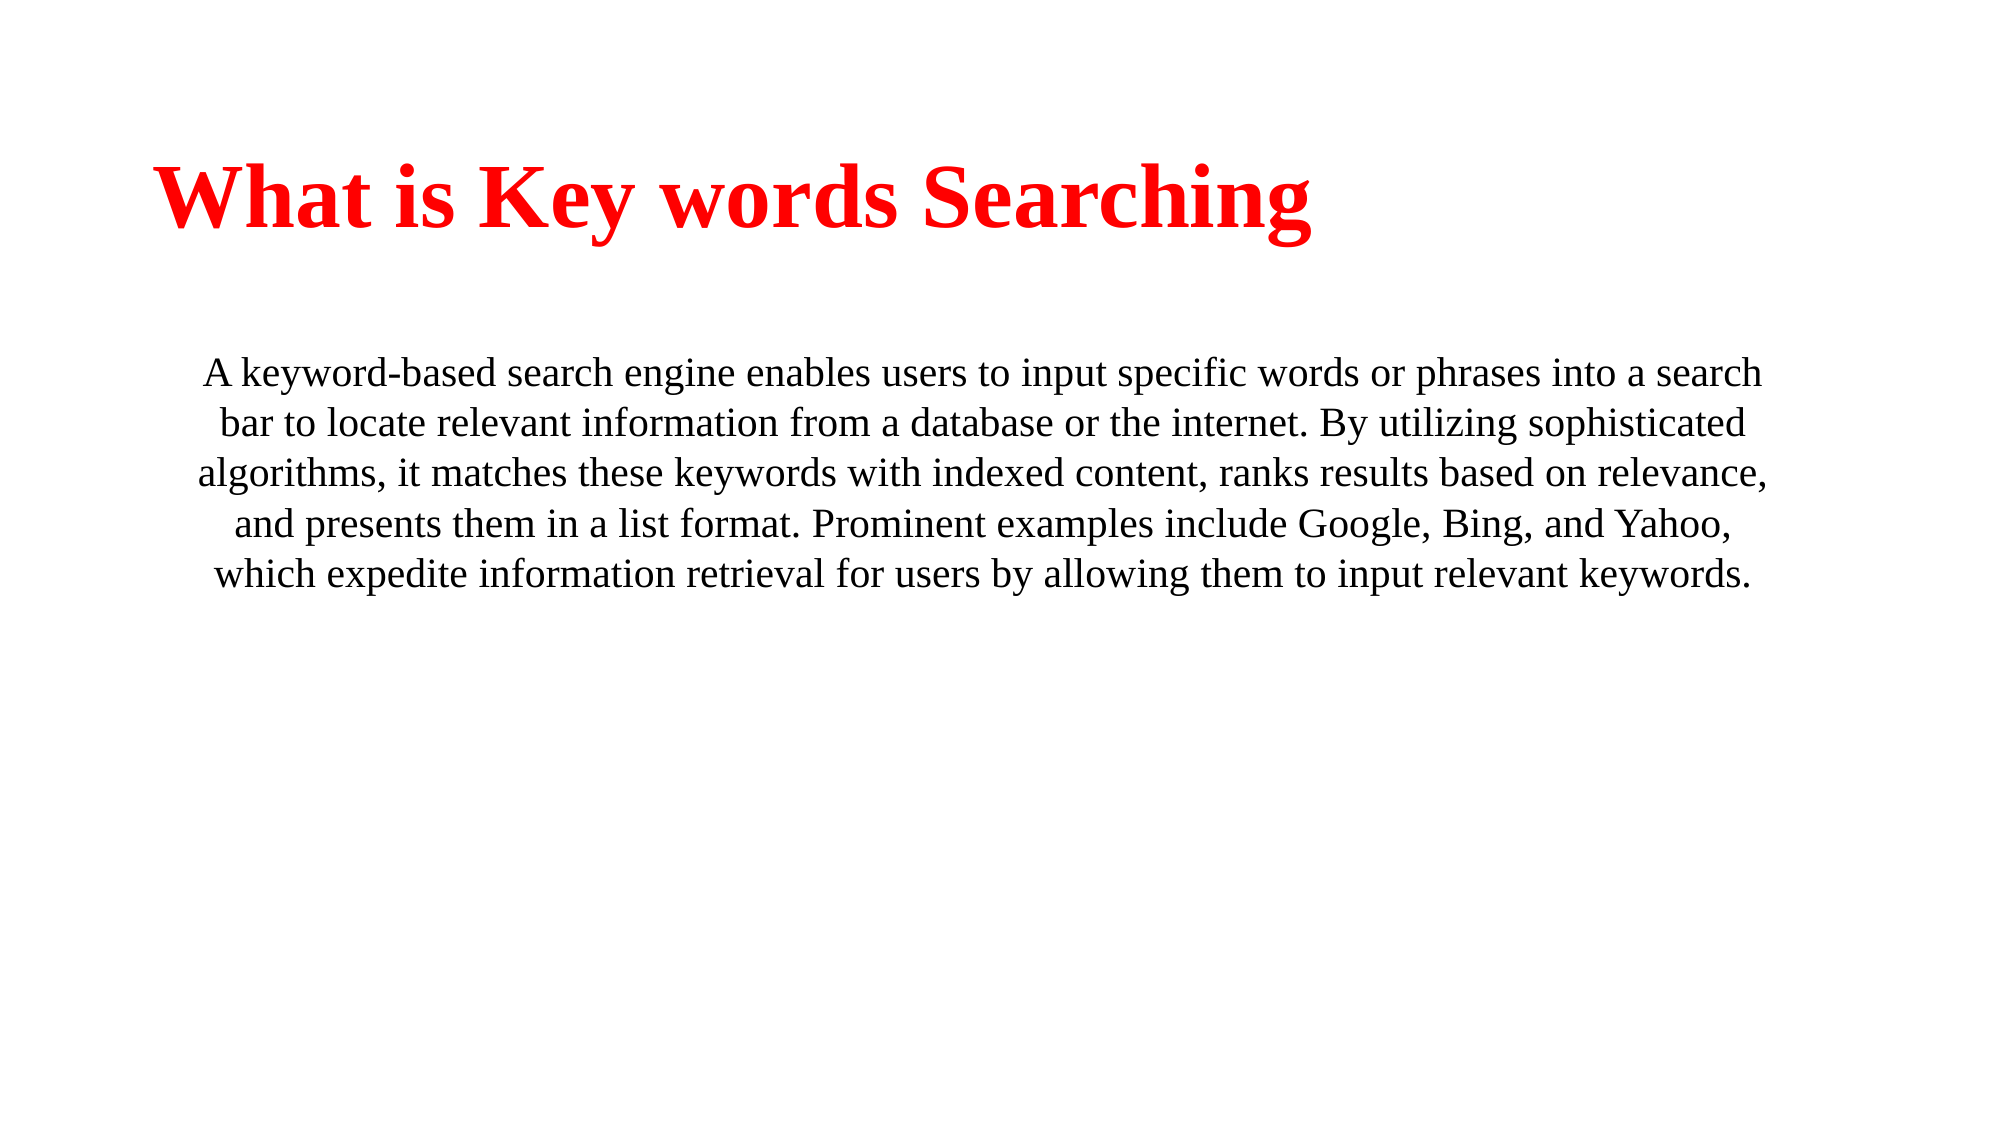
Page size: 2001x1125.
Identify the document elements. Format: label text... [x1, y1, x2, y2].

title What is Key words Searching [137, 110, 1411, 256]
list A keyword-based search engine enables users to input specific words or phrases into a search bar to locate relevant information from a database or the internet. By utilizing sophisticated algorithms, it matches these keywords with indexed content, ranks results based on relevance, and presents them in a list format. Prominent examples include Google, Bing, and Yahoo, which expedite information retrieval for users by allowing them to input relevant keywords. [137, 337, 1793, 816]
